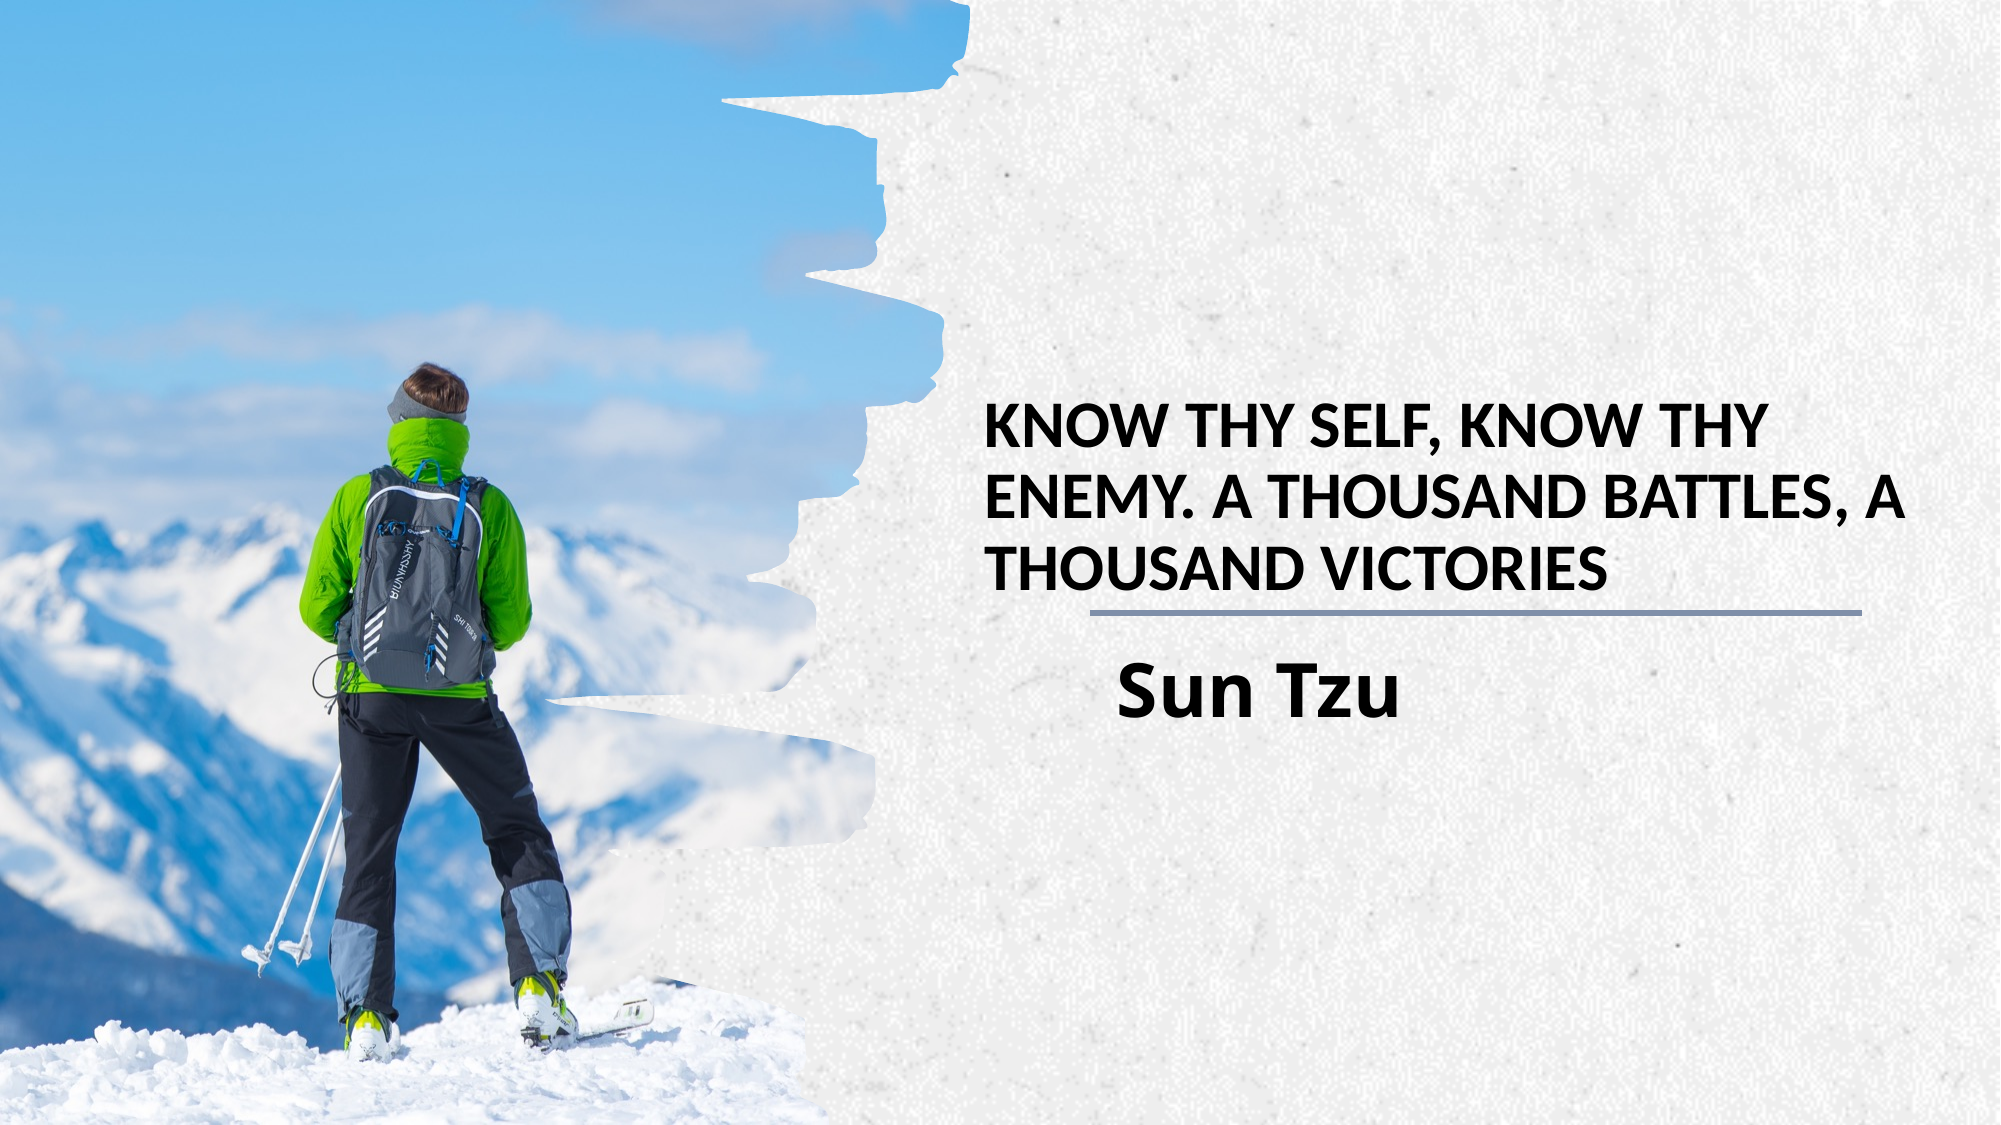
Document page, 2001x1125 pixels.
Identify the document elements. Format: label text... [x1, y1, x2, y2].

picture [0, 0, 2000, 1125]
title Know thy self, know thy enemy. A thousand battles, a thousand victories [970, 305, 1960, 613]
list Sun Tzu [1101, 617, 1862, 864]
